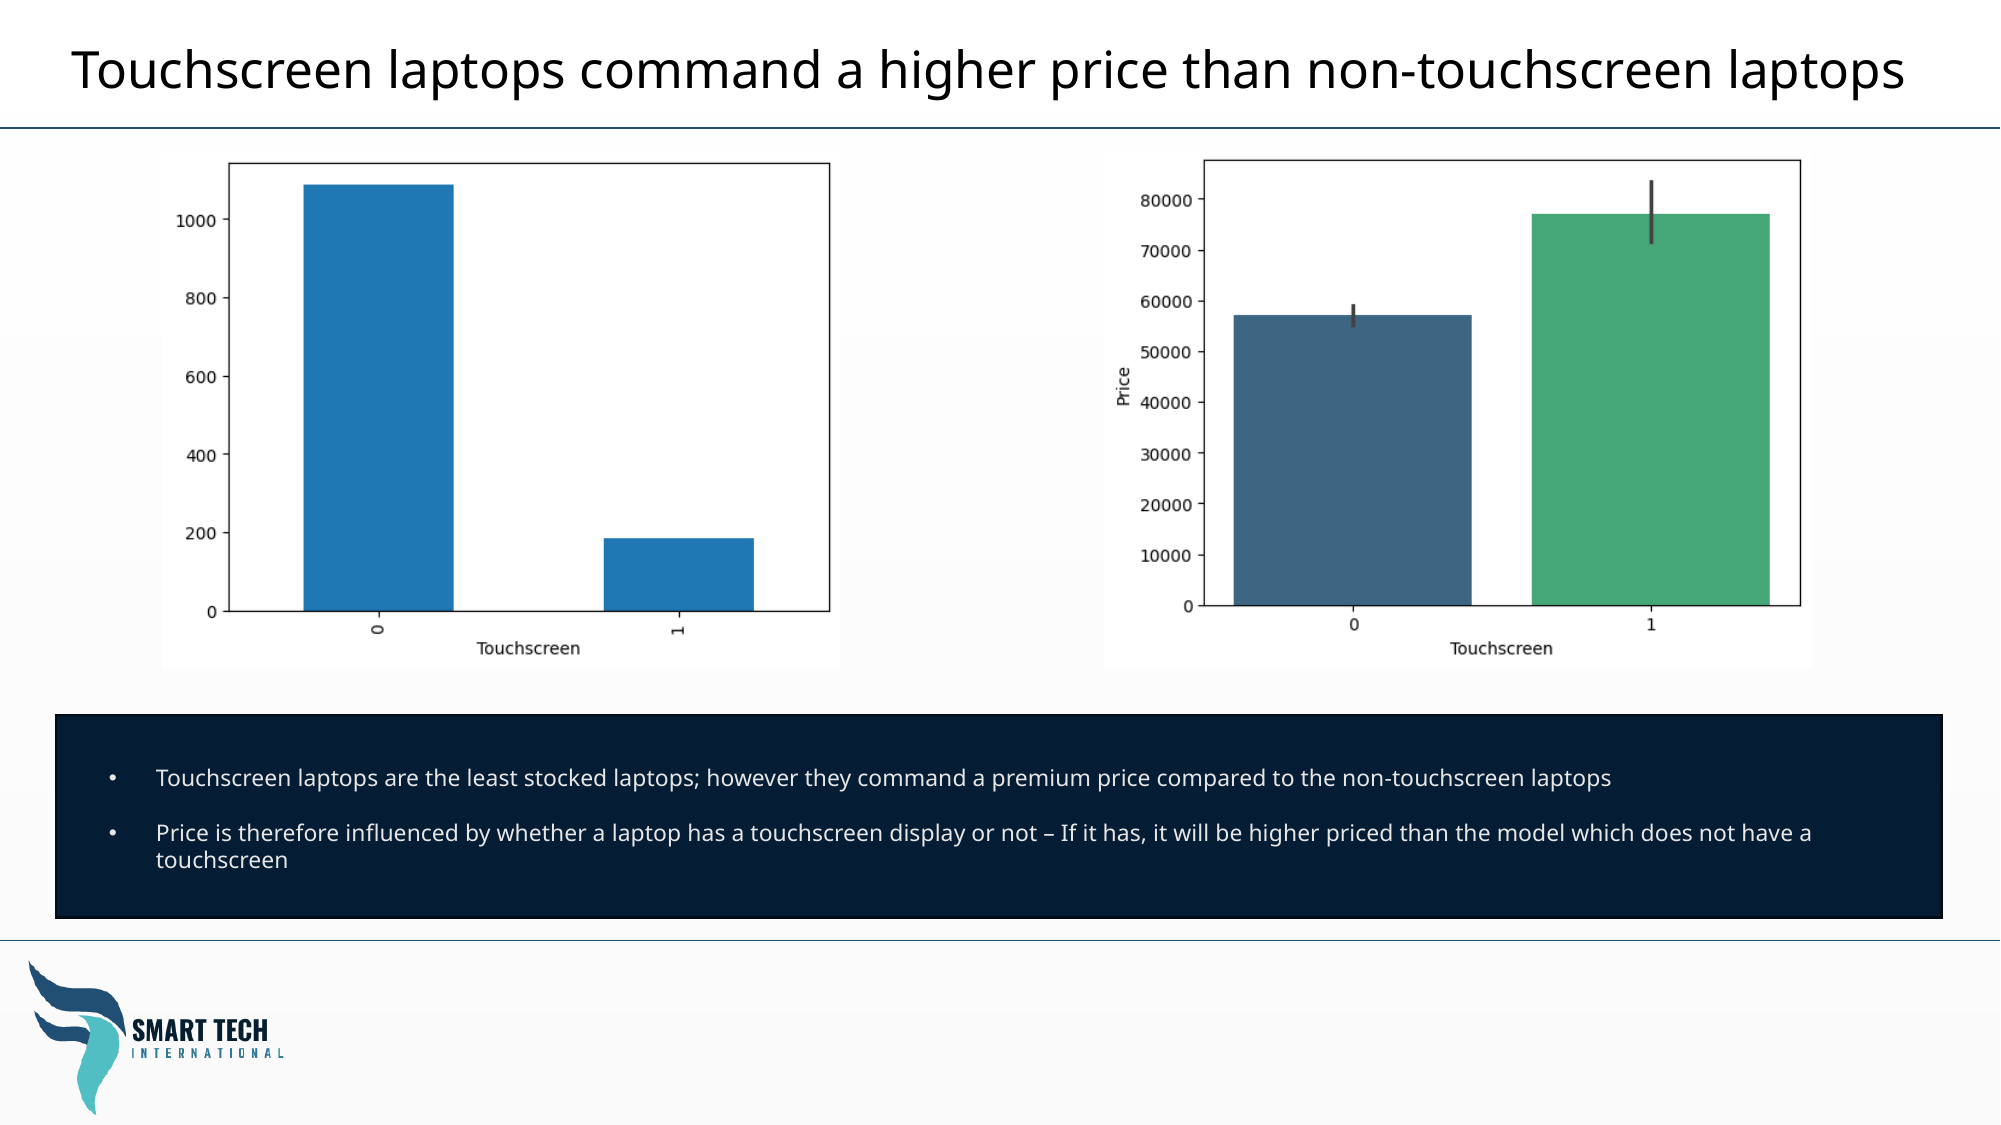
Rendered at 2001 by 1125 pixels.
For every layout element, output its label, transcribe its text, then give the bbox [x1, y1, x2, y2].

picture [19, 955, 285, 1116]
text_box Touchscreen laptops are the least stocked laptops; however they command a premium price compared to the non-touchscreen laptops Price is therefore influenced by whether a laptop has a touchscreen display or not – If it has, it will be higher priced than the model which does not have a touchscreen [94, 756, 1858, 881]
text_box [55, 714, 1943, 919]
picture [162, 151, 840, 669]
title Touchscreen laptops command a higher price than non-touchscreen laptops [56, 30, 1942, 114]
picture [1104, 149, 1812, 669]
